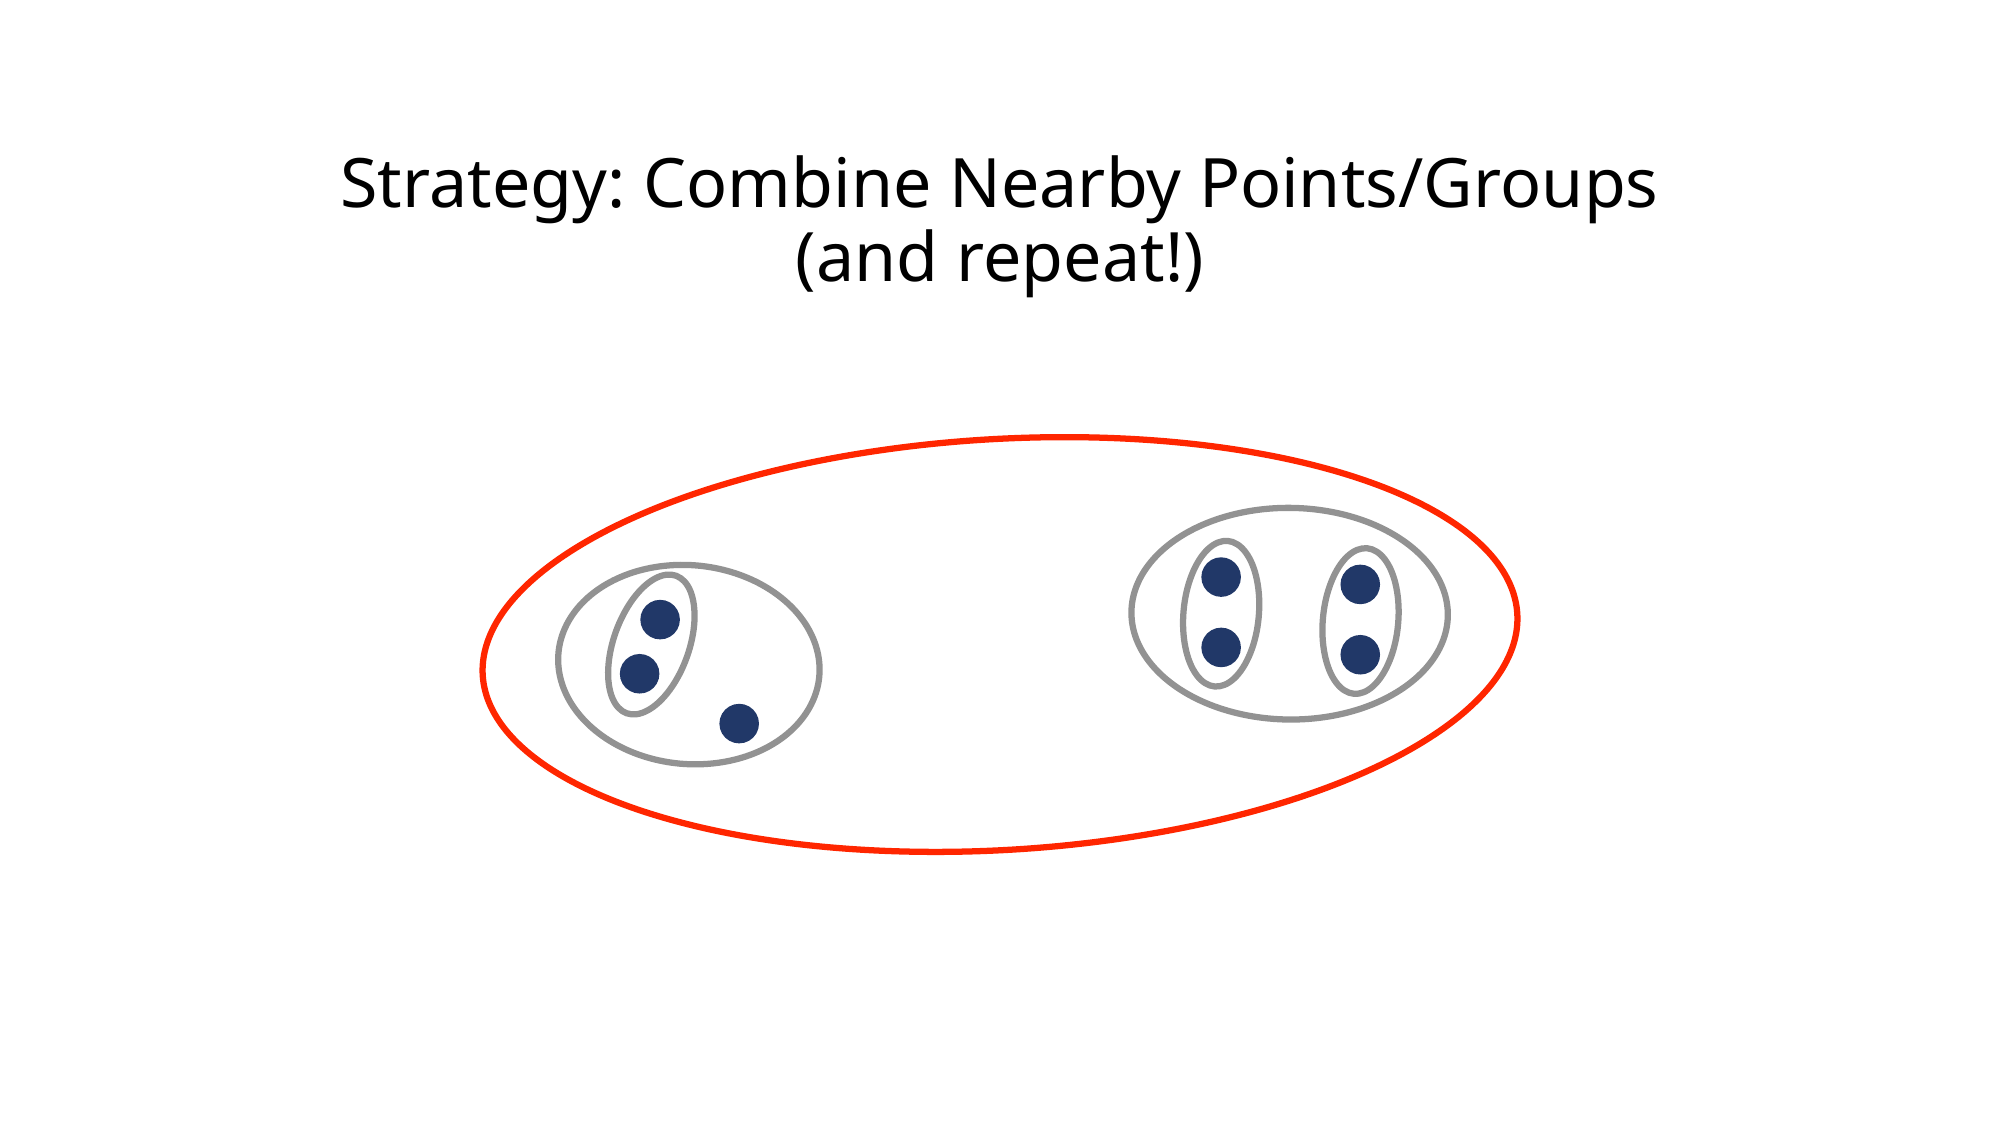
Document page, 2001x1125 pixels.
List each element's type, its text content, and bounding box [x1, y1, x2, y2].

title Strategy: Combine Nearby Points/Groups (and repeat!) [311, 72, 1689, 304]
text_box [482, 437, 1518, 852]
